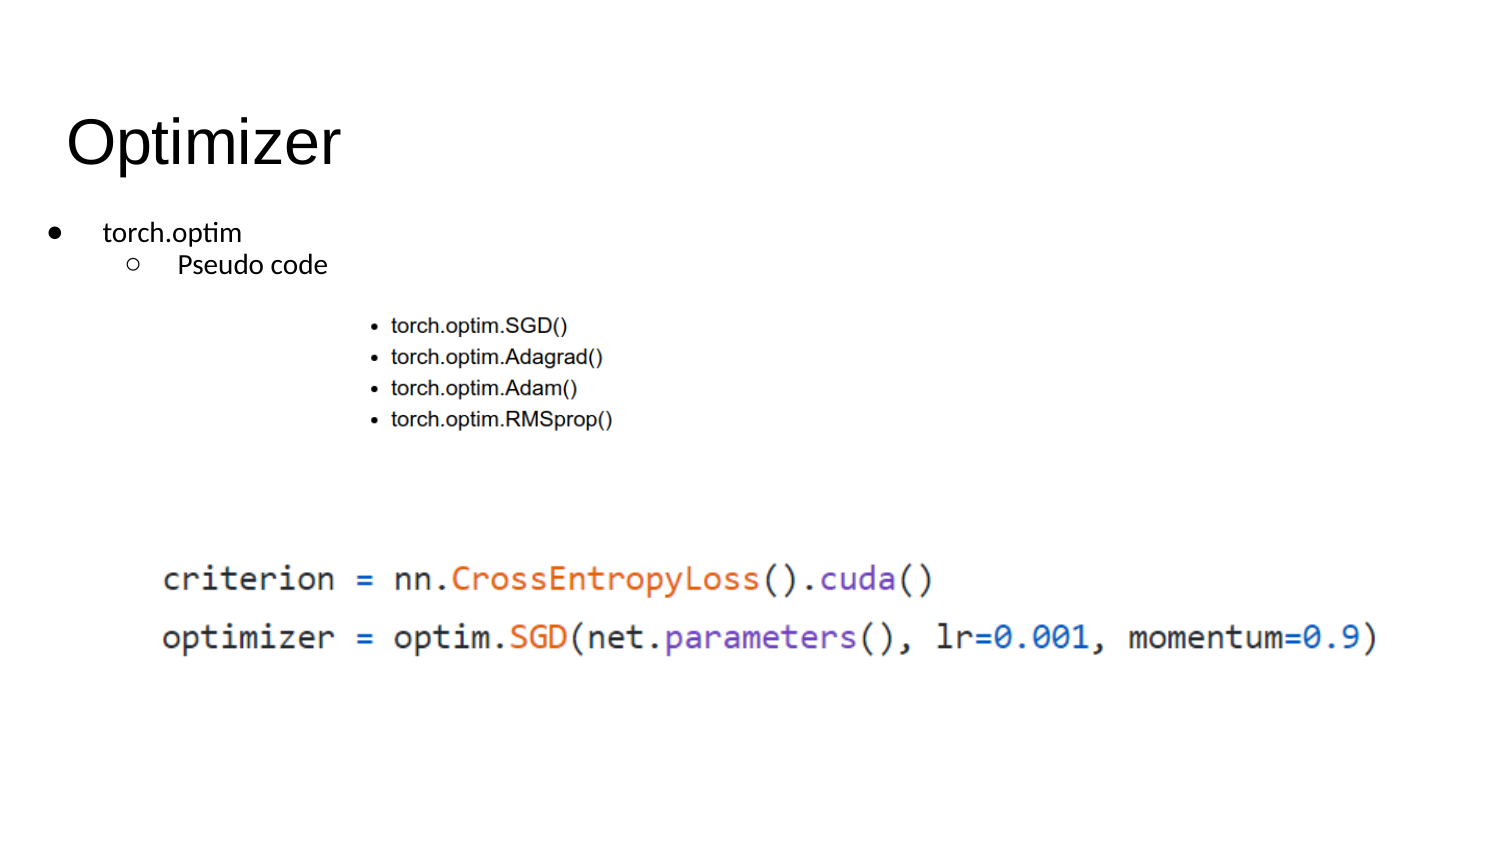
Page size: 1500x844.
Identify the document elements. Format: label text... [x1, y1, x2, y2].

text_box Optimizer [51, 72, 1449, 167]
picture [155, 557, 1401, 688]
picture [305, 306, 1300, 435]
text_box torch.optim Pseudo code [12, 202, 1411, 764]
